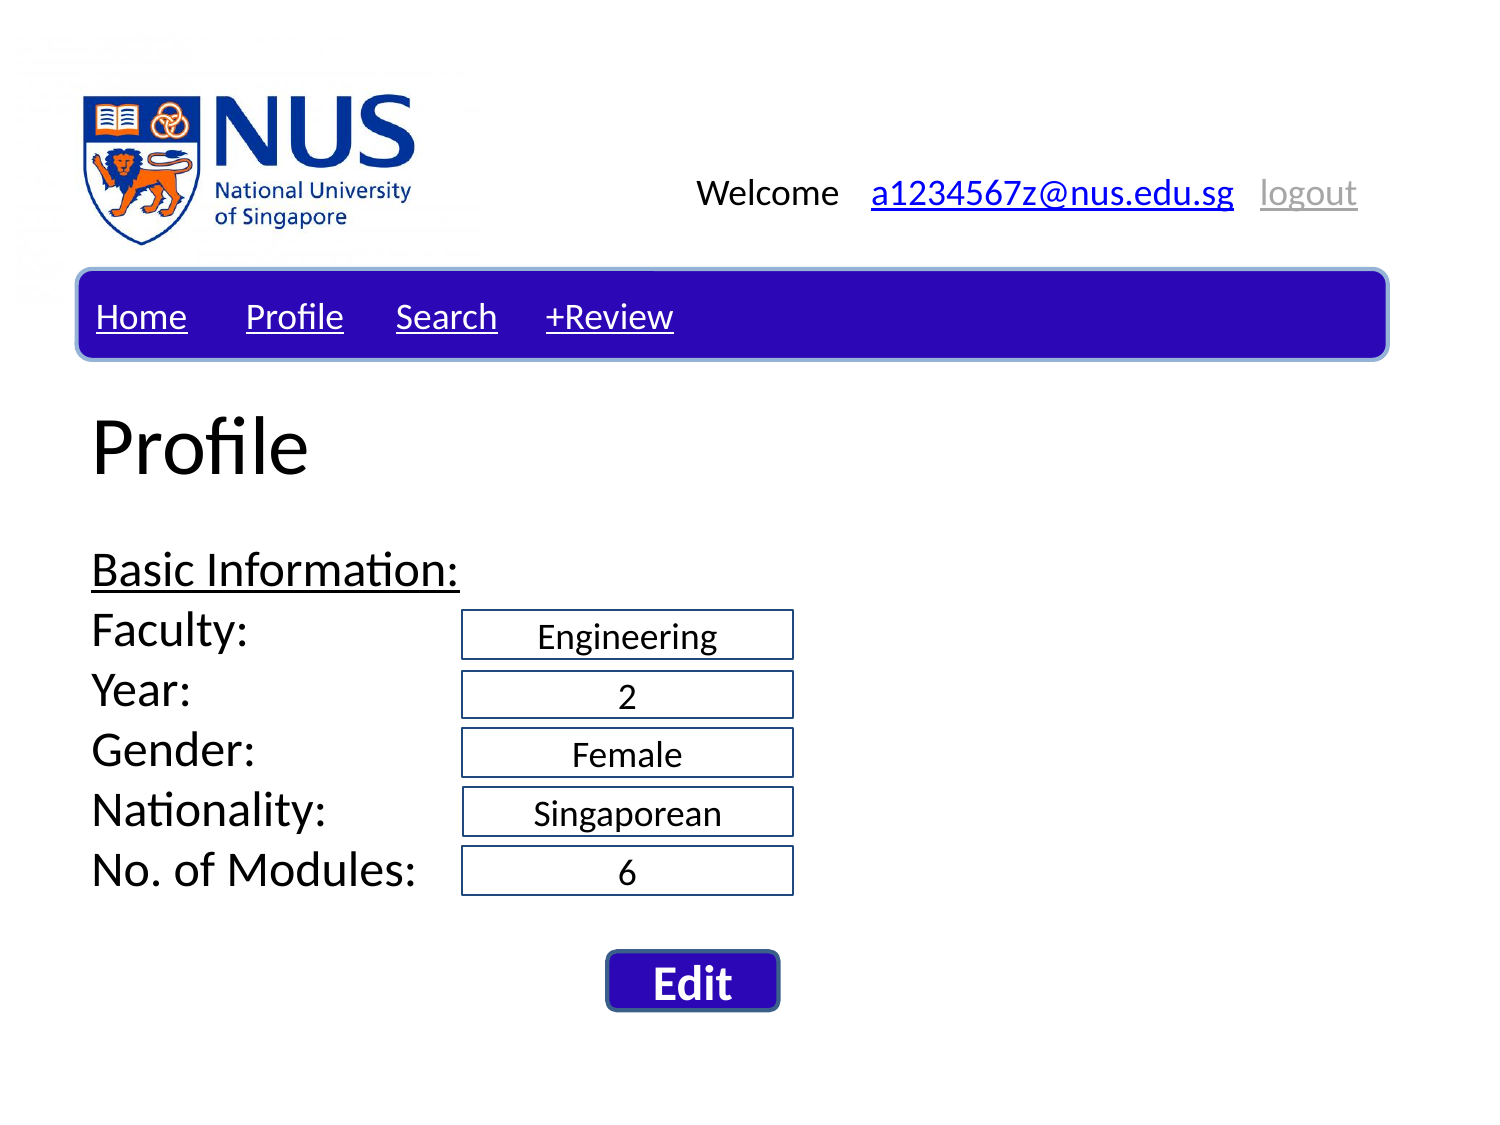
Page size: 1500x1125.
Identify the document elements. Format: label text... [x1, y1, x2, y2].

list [17, 30, 480, 312]
text_box Edit [605, 949, 781, 1013]
text_box a1234567z@nus.edu.sg logout [907, 160, 1459, 221]
text_box Home Profile Search +Review [74, 266, 1390, 362]
text_box Welcome [681, 160, 907, 221]
text_box Profile Basic Information: Faculty: Year: Gender: Nationality: No. of Modules: [76, 384, 1211, 1004]
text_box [461, 609, 794, 896]
